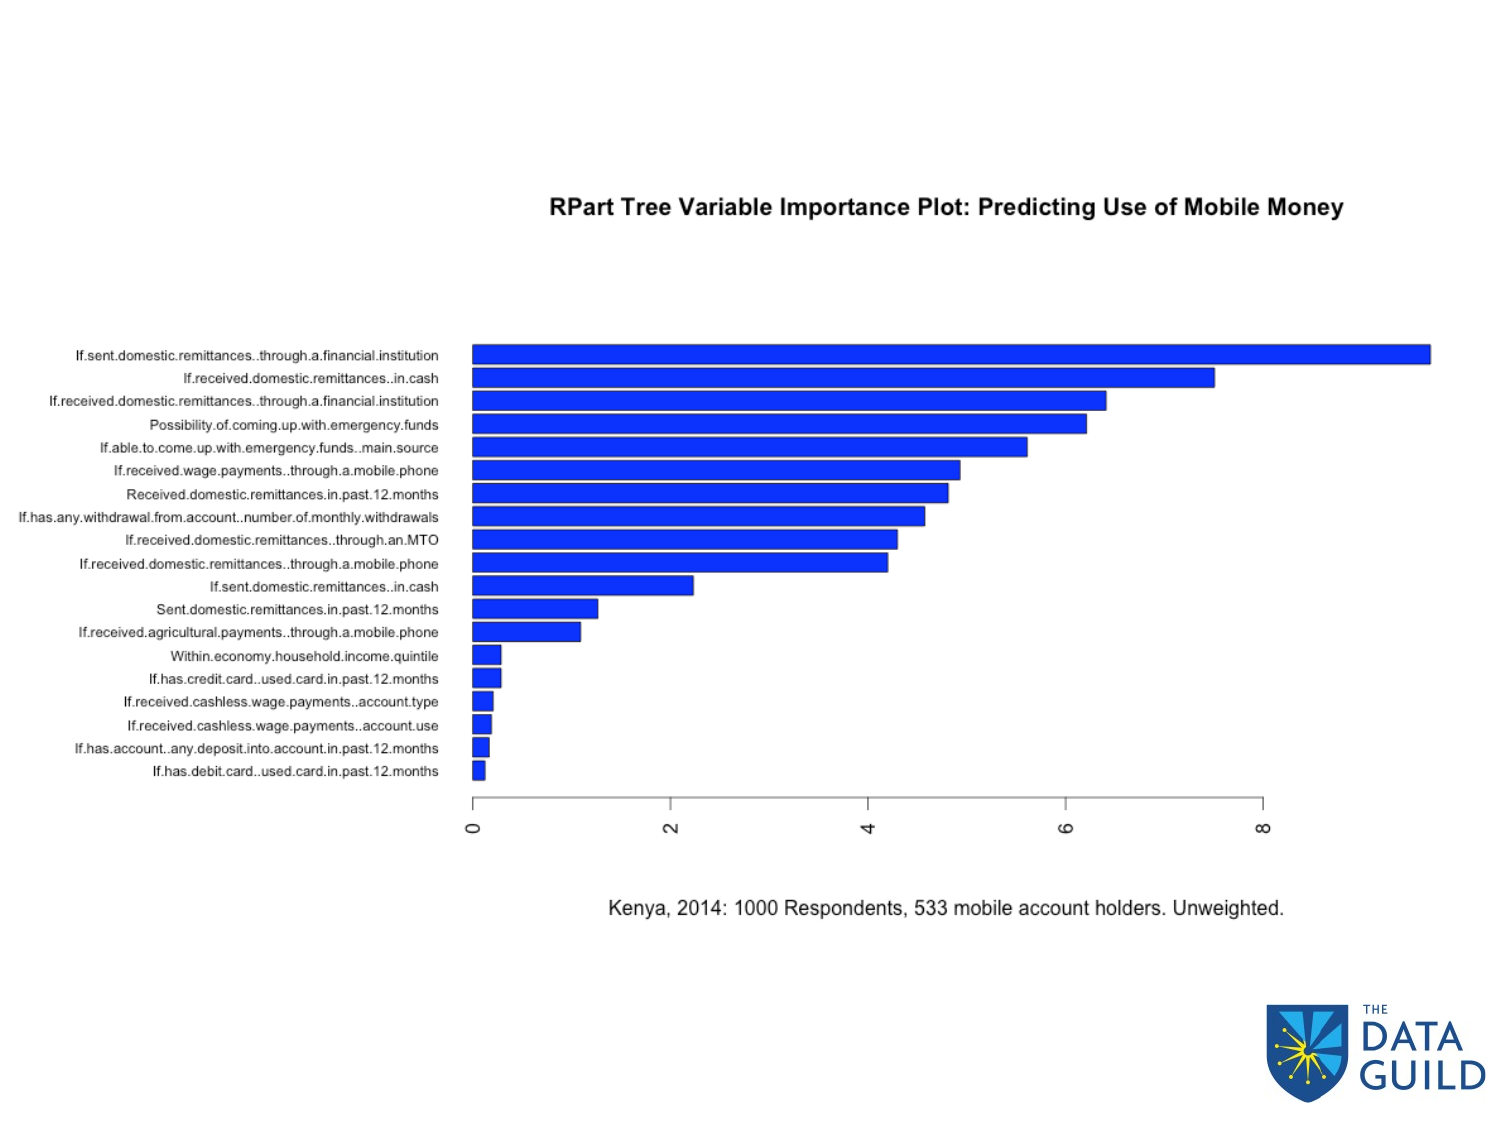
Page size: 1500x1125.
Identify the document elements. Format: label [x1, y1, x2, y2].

picture [1265, 1004, 1486, 1103]
picture [0, 151, 1500, 972]
